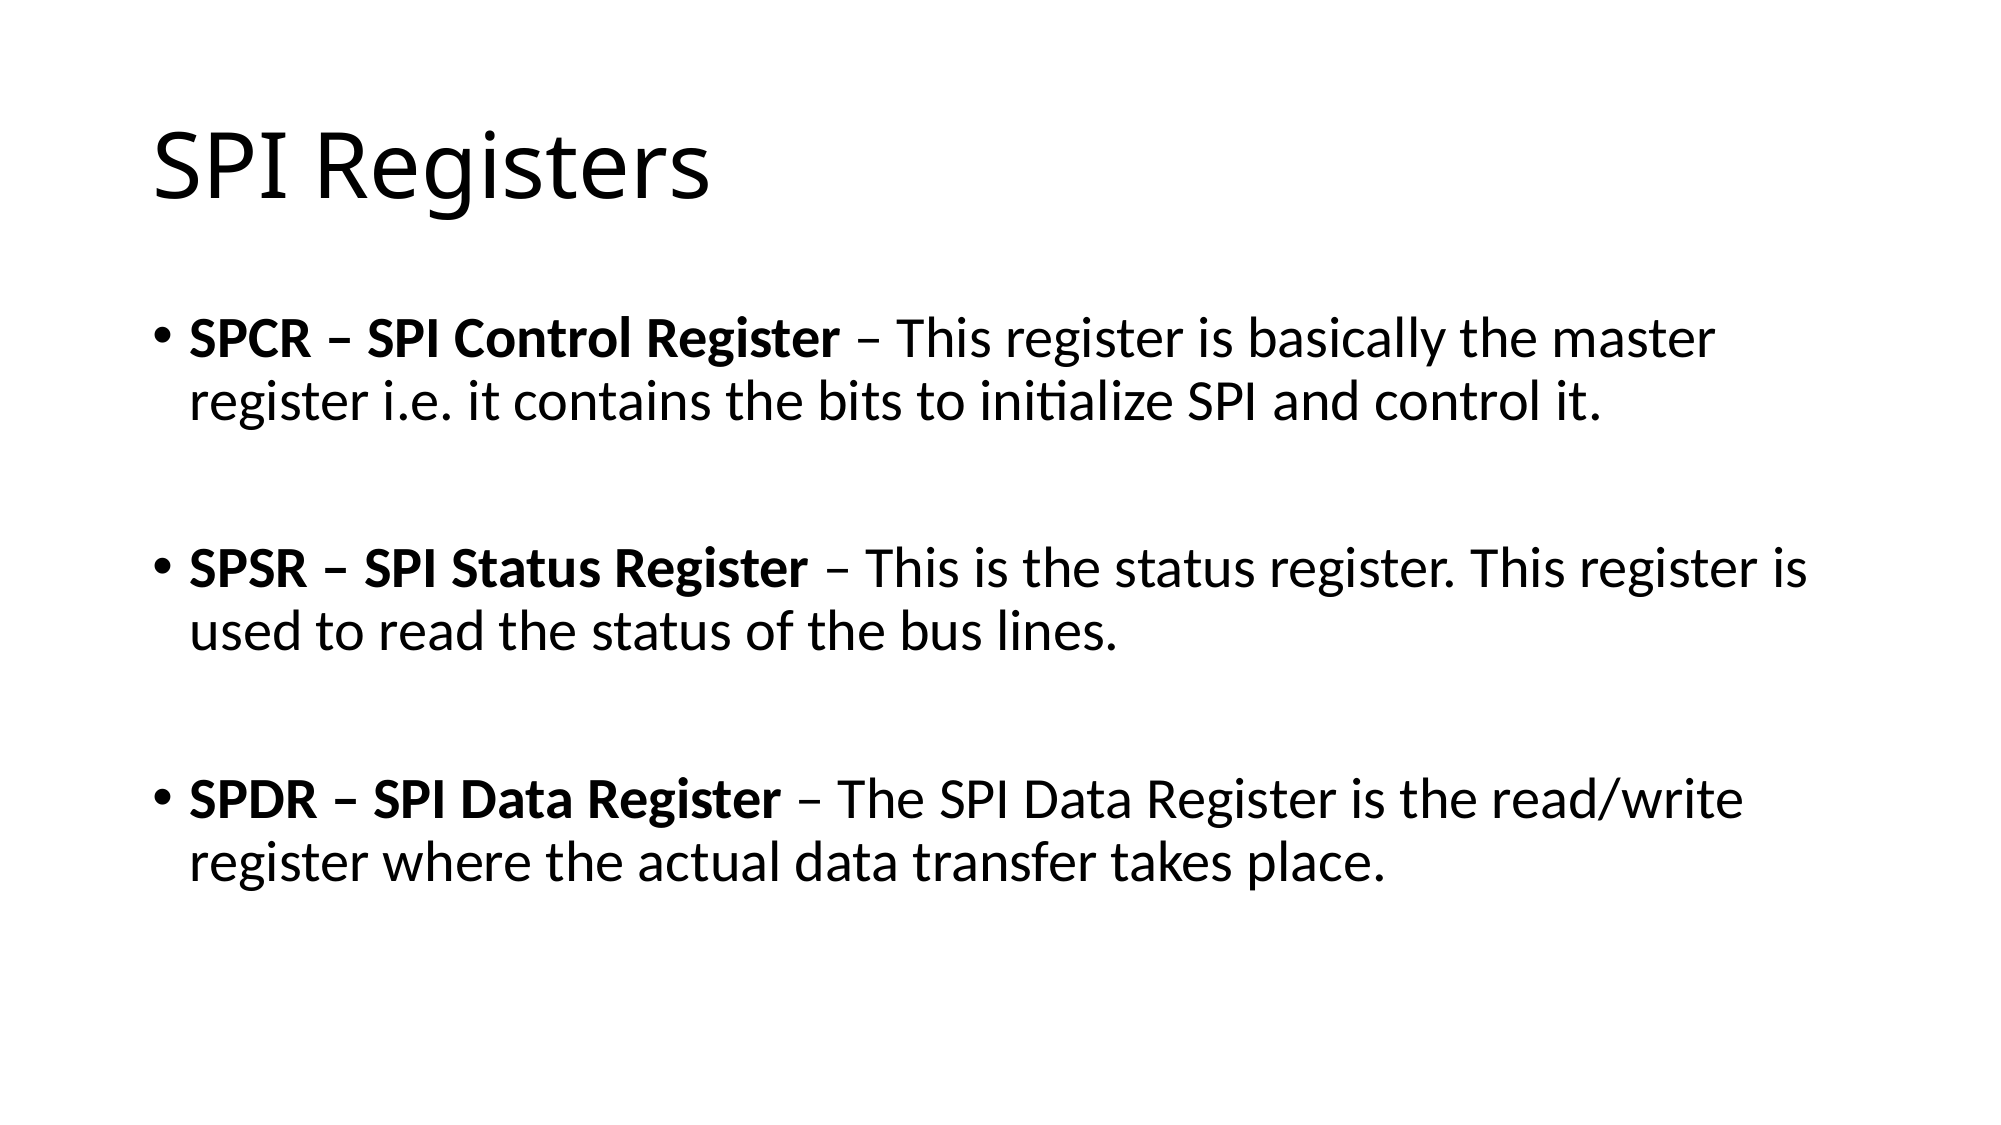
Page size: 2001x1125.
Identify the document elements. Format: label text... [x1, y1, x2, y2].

title SPI Registers [137, 59, 1863, 278]
list SPCR – SPI Control Register – This register is basically the master register i.e. it contains the bits to initialize SPI and control it. SPSR – SPI Status Register – This is the status register. This register is used to read the status of the bus lines. SPDR – SPI Data Register – The SPI Data Register is the read/write register where the actual data transfer takes place. [137, 299, 1863, 1014]
